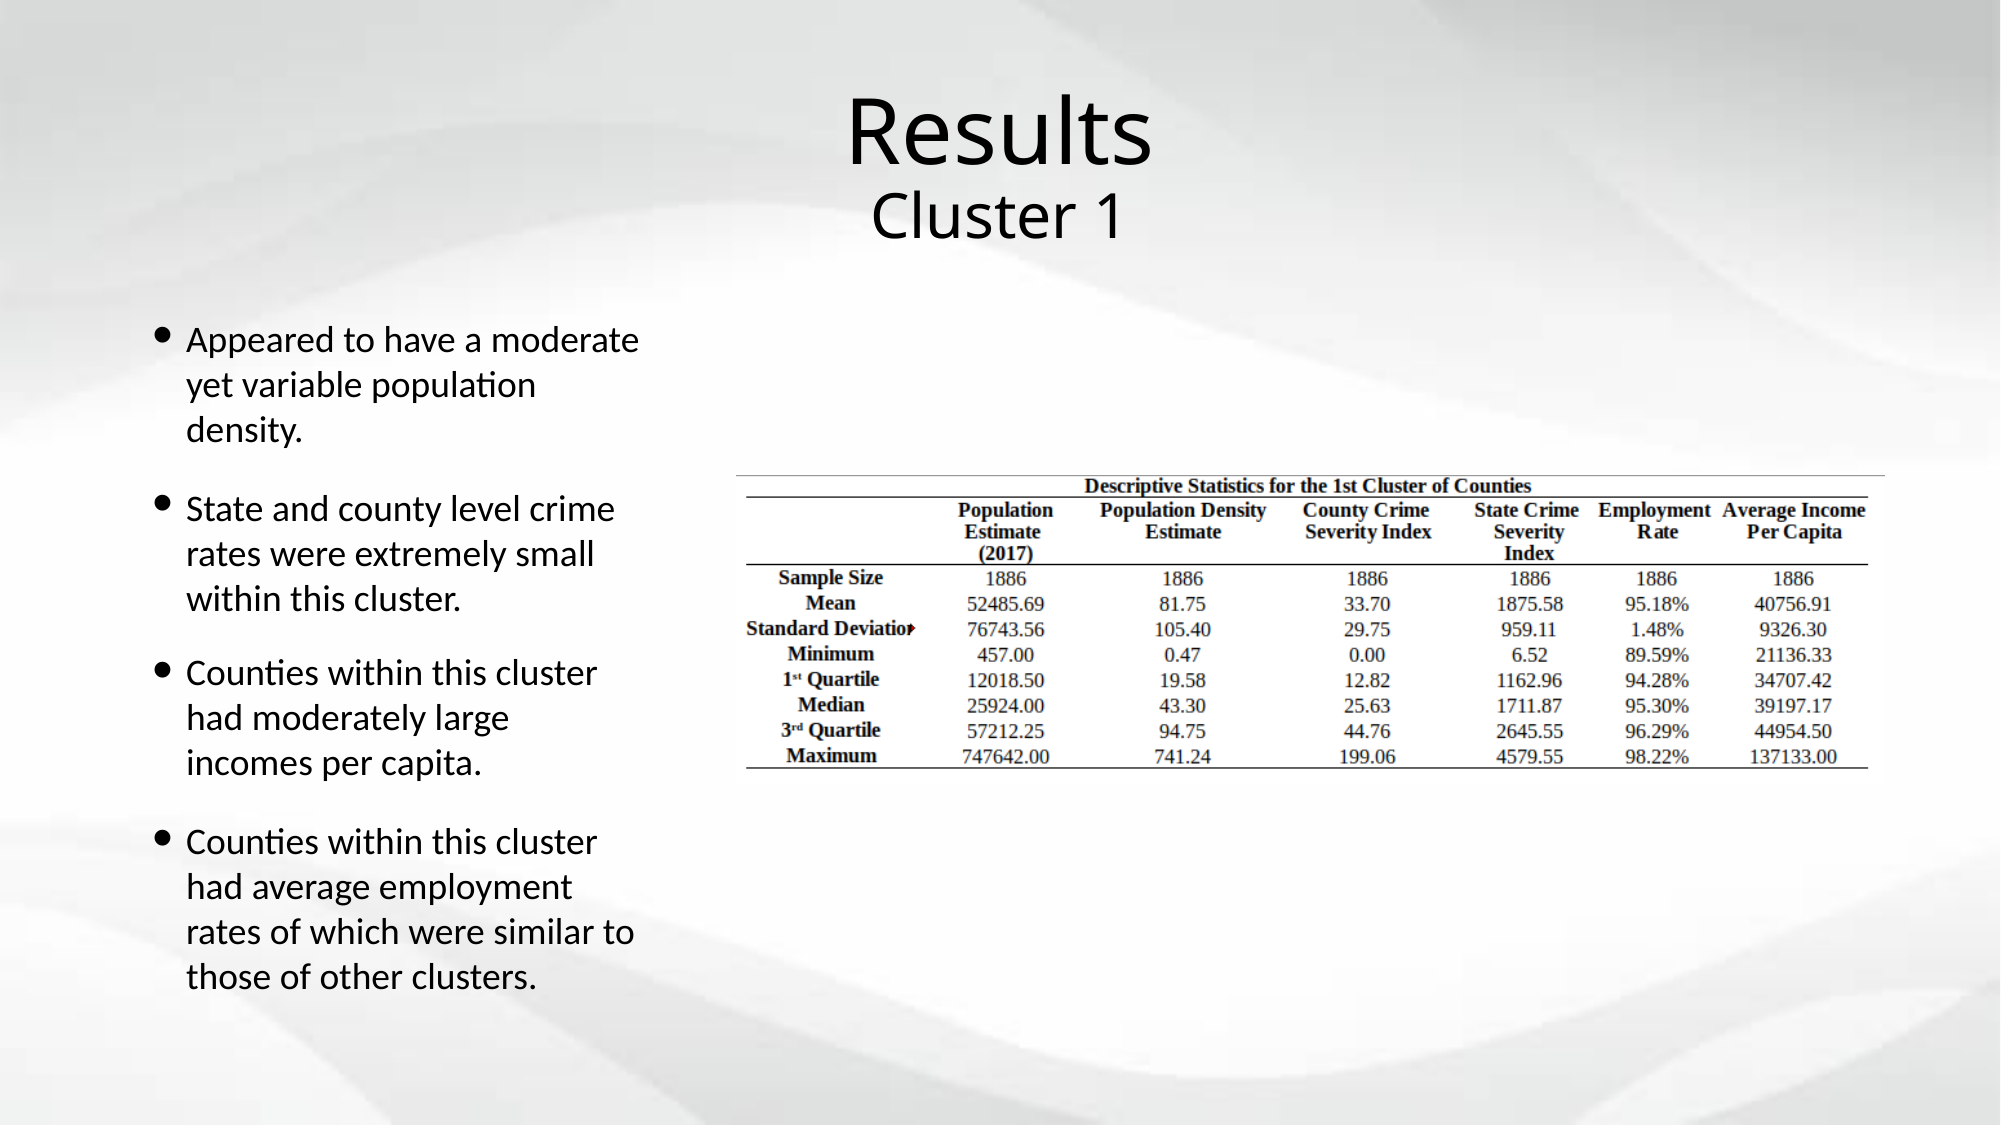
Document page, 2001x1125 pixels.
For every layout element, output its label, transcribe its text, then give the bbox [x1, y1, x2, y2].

text_box State and county level crime rates were extremely small within this cluster. [171, 476, 658, 627]
title Results Cluster 1 [137, 59, 1863, 278]
text_box Appeared to have a moderate yet variable population density. [171, 307, 658, 458]
text_box Counties within this cluster had moderately large incomes per capita. [171, 640, 658, 791]
list [137, 299, 1863, 1014]
picture [0, 0, 2001, 1125]
text_box Counties within this cluster had average employment rates of which were similar to those of other clusters. [171, 809, 658, 1005]
